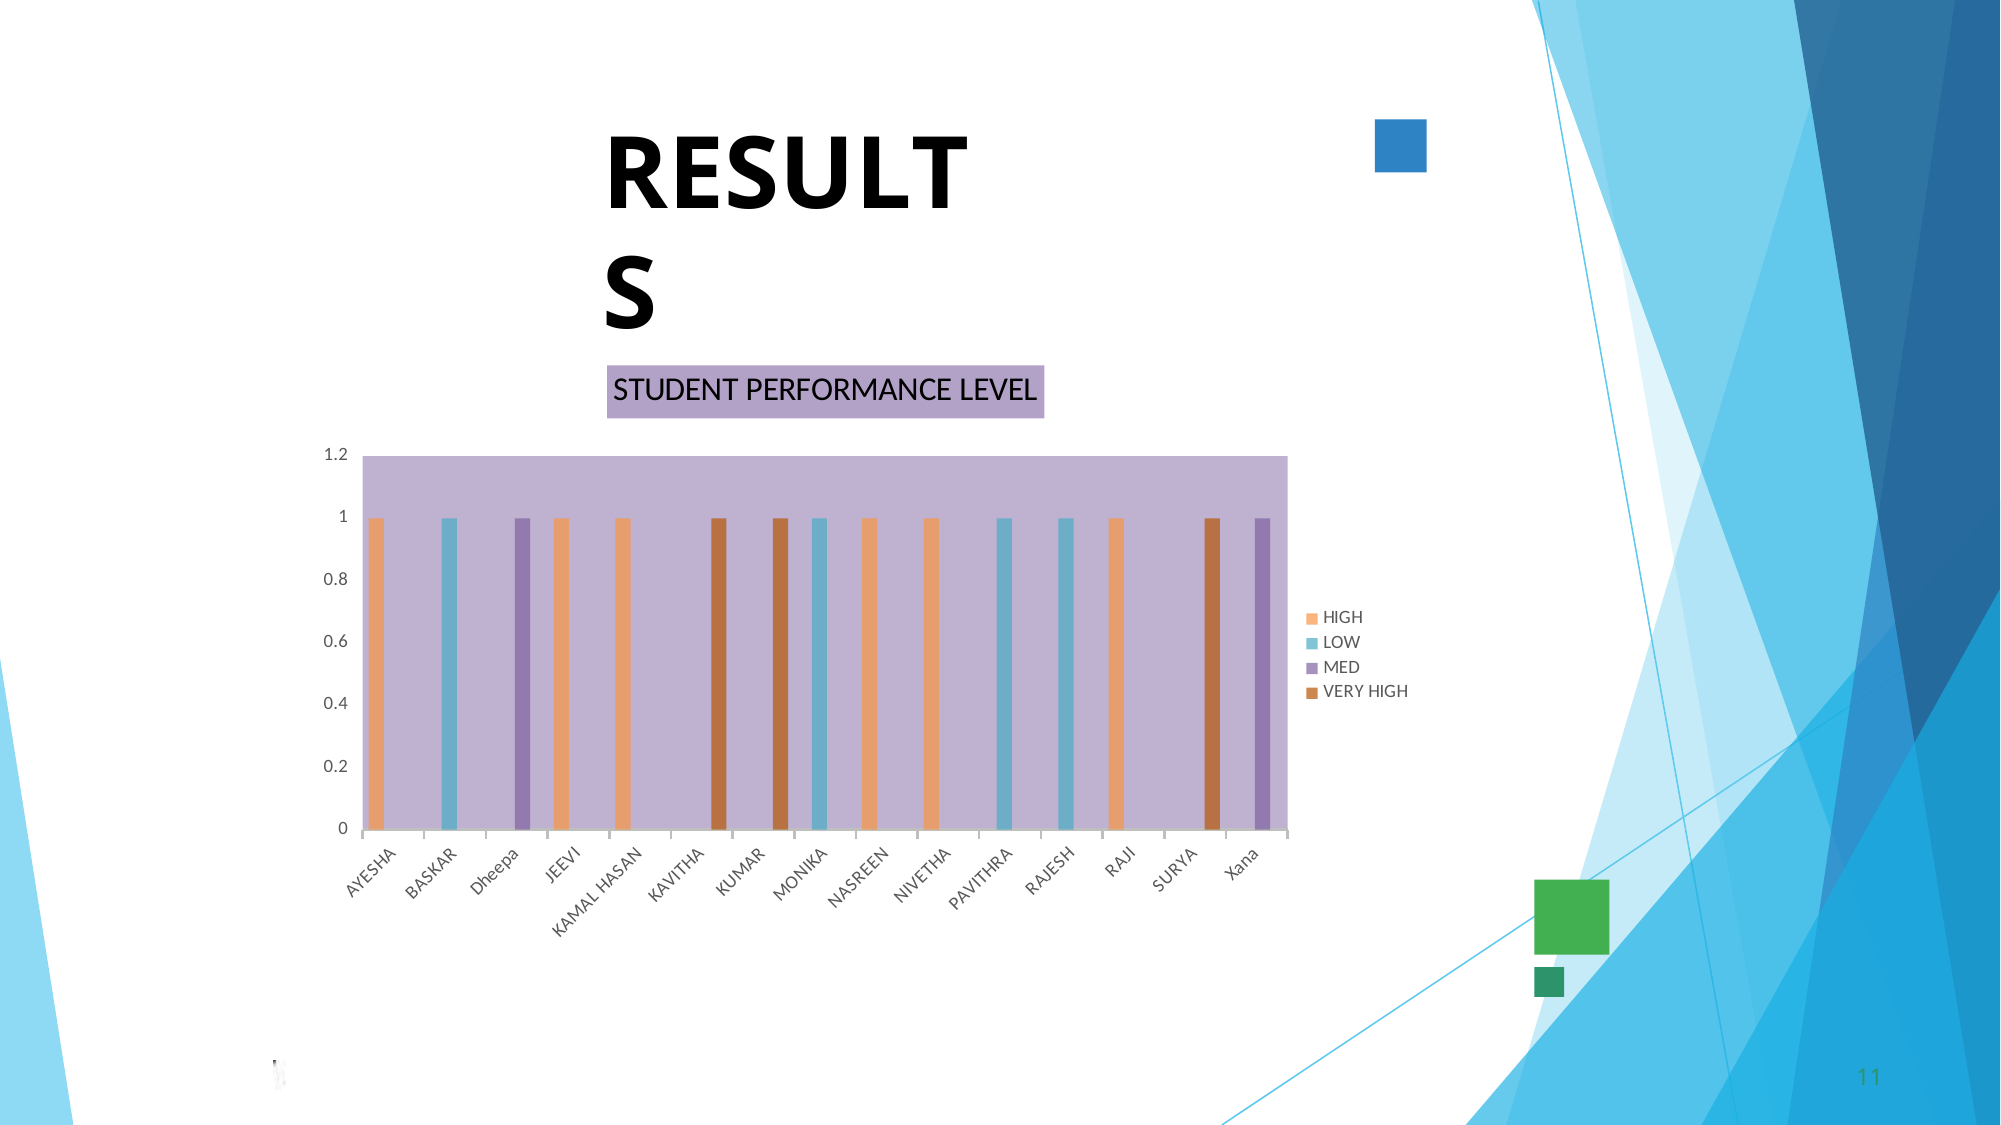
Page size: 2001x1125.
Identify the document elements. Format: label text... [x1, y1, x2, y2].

title RESULTS [600, 106, 1000, 343]
text_box 11 [1849, 1061, 1888, 1095]
text_box [1374, 119, 1427, 173]
chart [224, 344, 1427, 968]
text_box [1534, 967, 1565, 997]
picture [273, 1060, 287, 1091]
text_box [1534, 879, 1610, 955]
